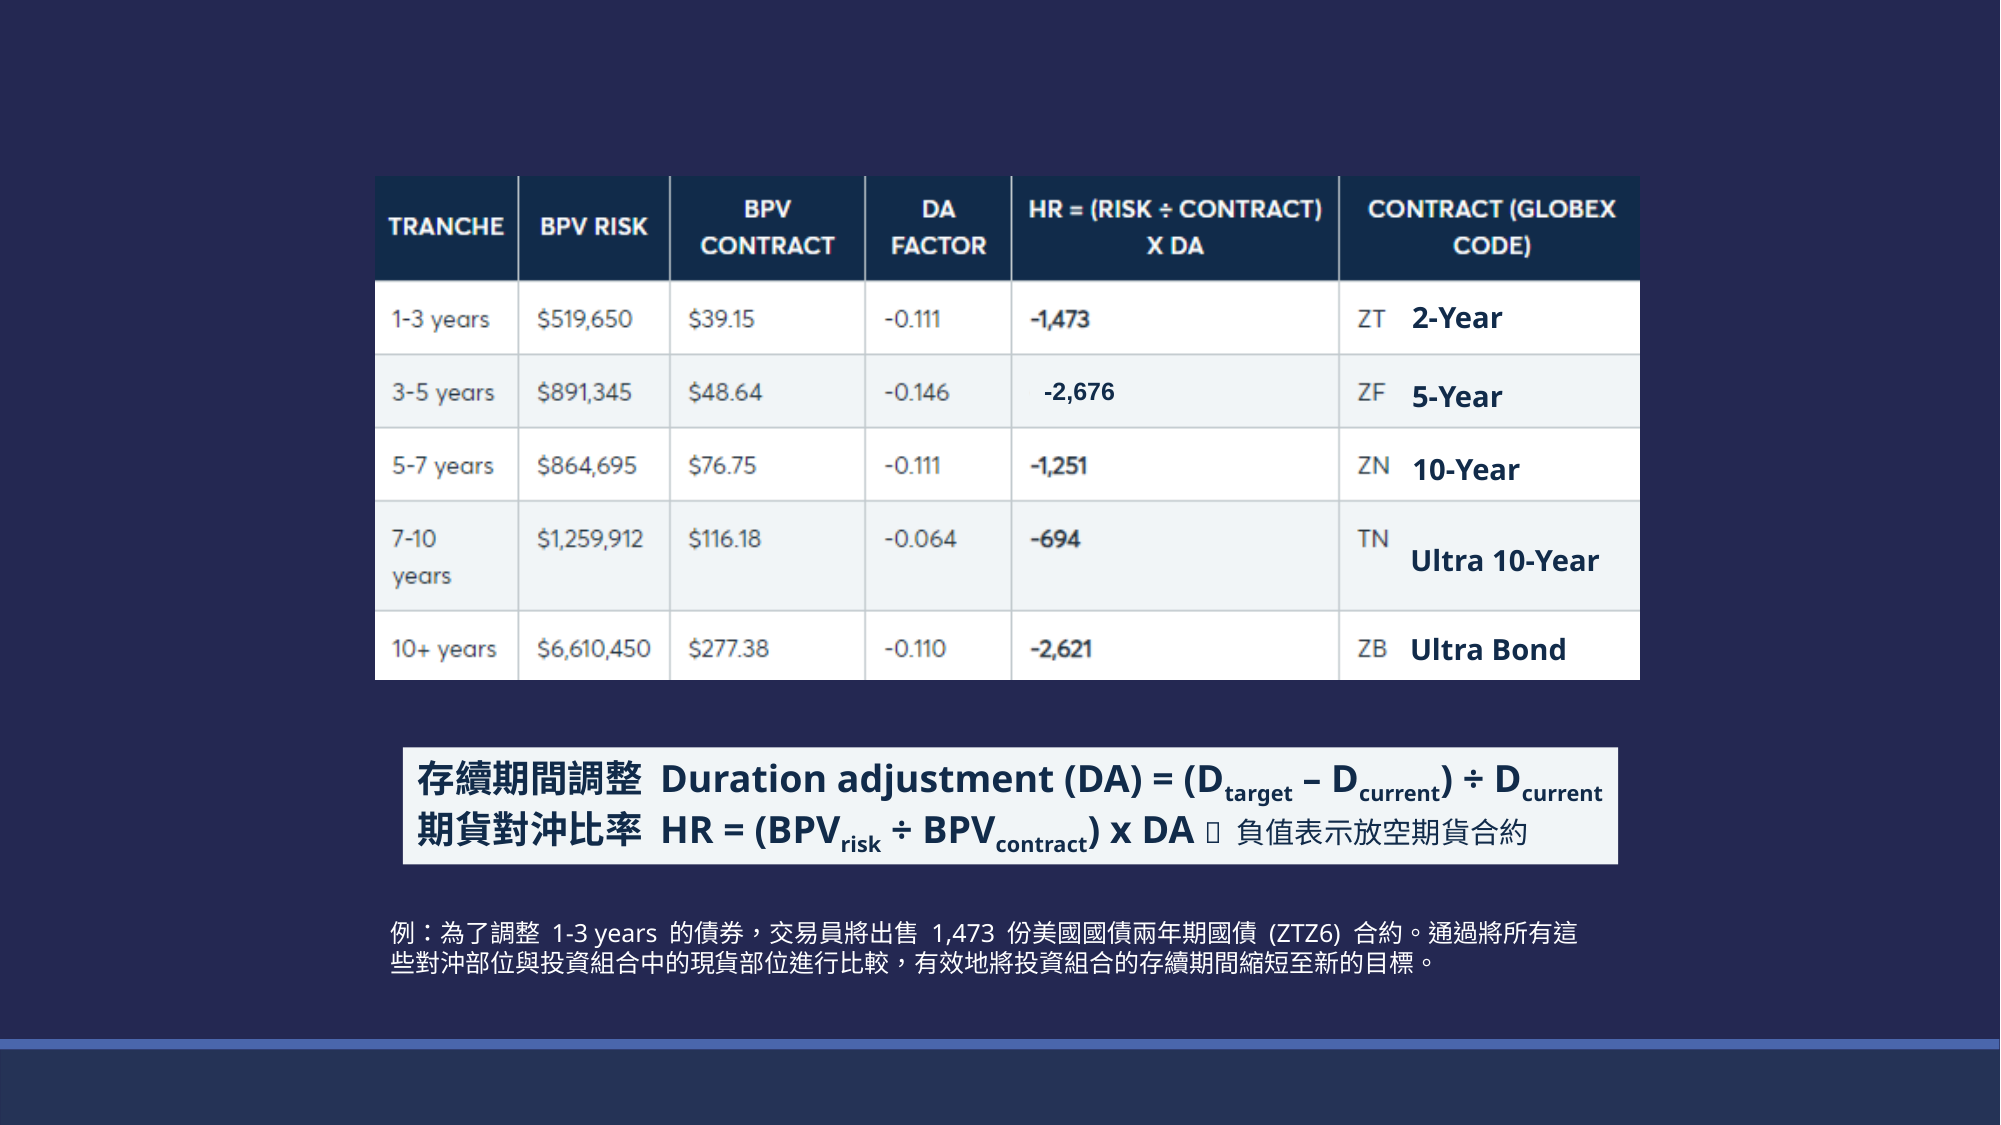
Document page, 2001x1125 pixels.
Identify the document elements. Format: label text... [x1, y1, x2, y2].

text_box 存續期間調整 Duration adjustment (DA) = (Dtarget – Dcurrent) ÷ Dcurrent 期貨對沖比率 HR = (BPVrisk ÷ BPVcontract) x DA  負值表示放空期貨合約 [402, 747, 1619, 865]
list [374, 175, 1641, 680]
text_box 例：為了調整 1-3 years 的債券，交易員將出售 1,473 份美國國債兩年期國債 (ZTZ6) 合約。通過將所有這些對沖部位與投資組合中的現貨部位進行比較，有效地將投資組合的存續期間縮短至新的目標。 [375, 909, 1614, 985]
